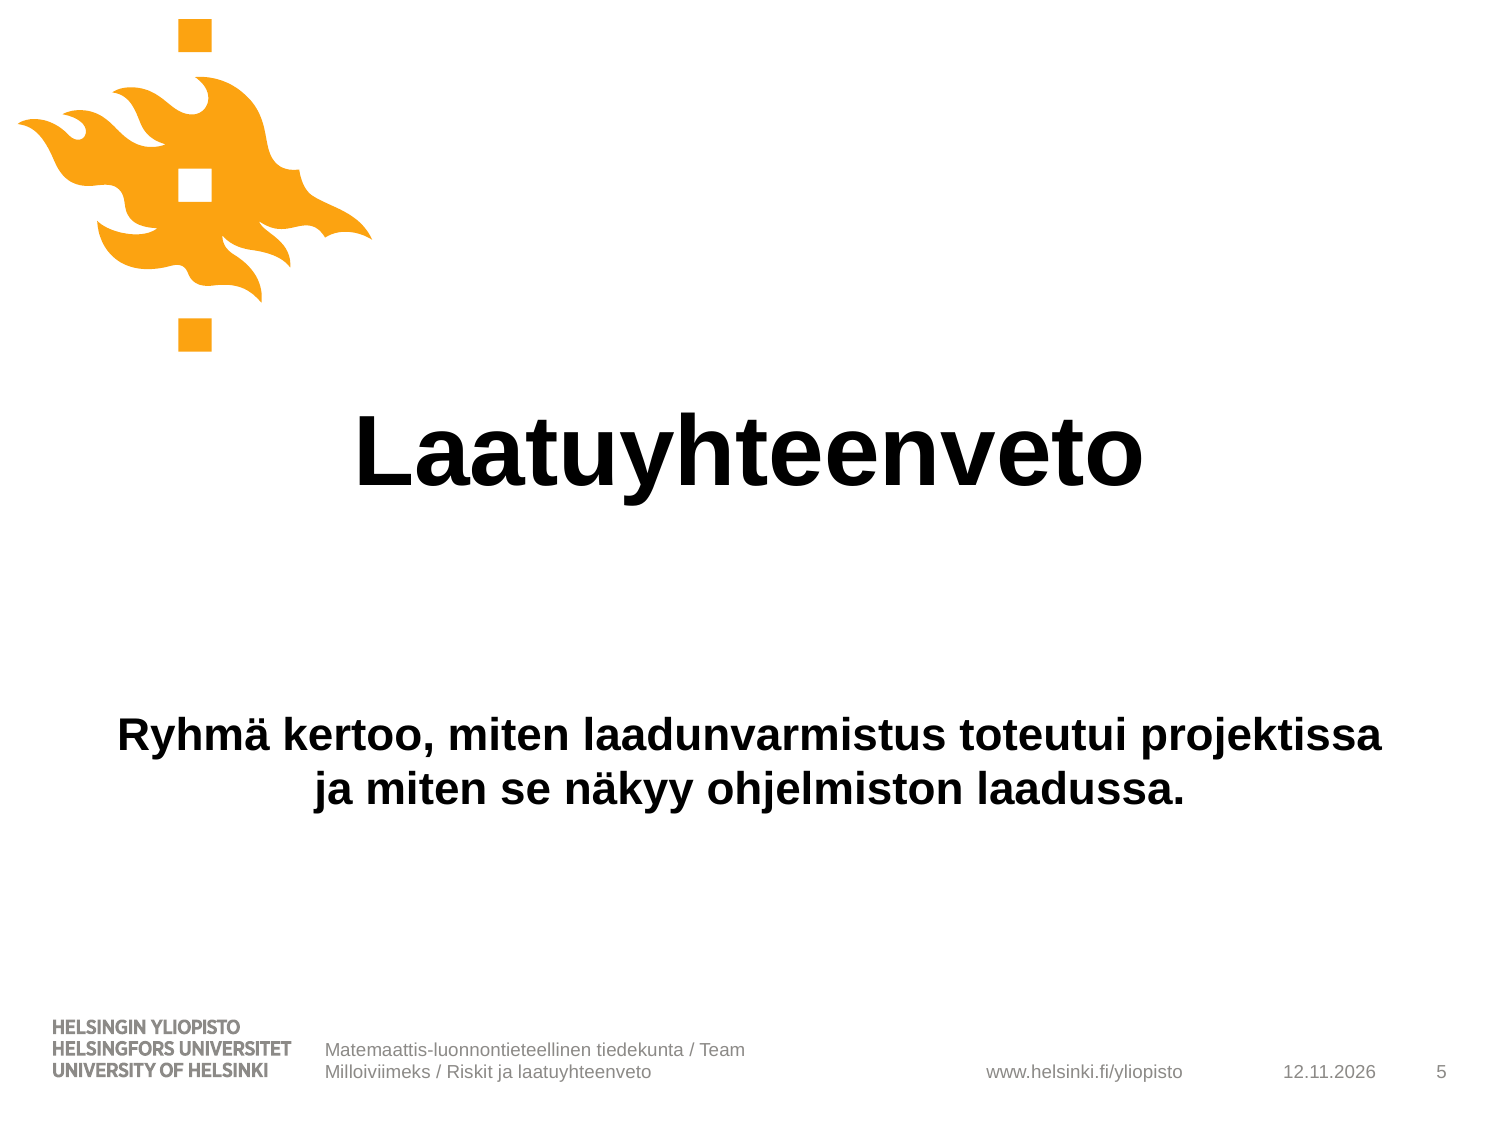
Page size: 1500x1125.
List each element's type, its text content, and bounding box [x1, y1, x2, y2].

title Laatuyhteenveto [112, 385, 1388, 693]
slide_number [1230, 1011, 1376, 1083]
slide_number 5 [1376, 1011, 1447, 1083]
footer Matemaattis-luonnontieteellinen tiedekunta / Team Milloiviimeks / Riskit ja laatuyhteenveto [324, 1011, 750, 1083]
subtitle Ryhmä kertoo, miten laadunvarmistus toteutui projektissa ja miten se näkyy ohjelmiston laadussa. [112, 704, 1388, 929]
